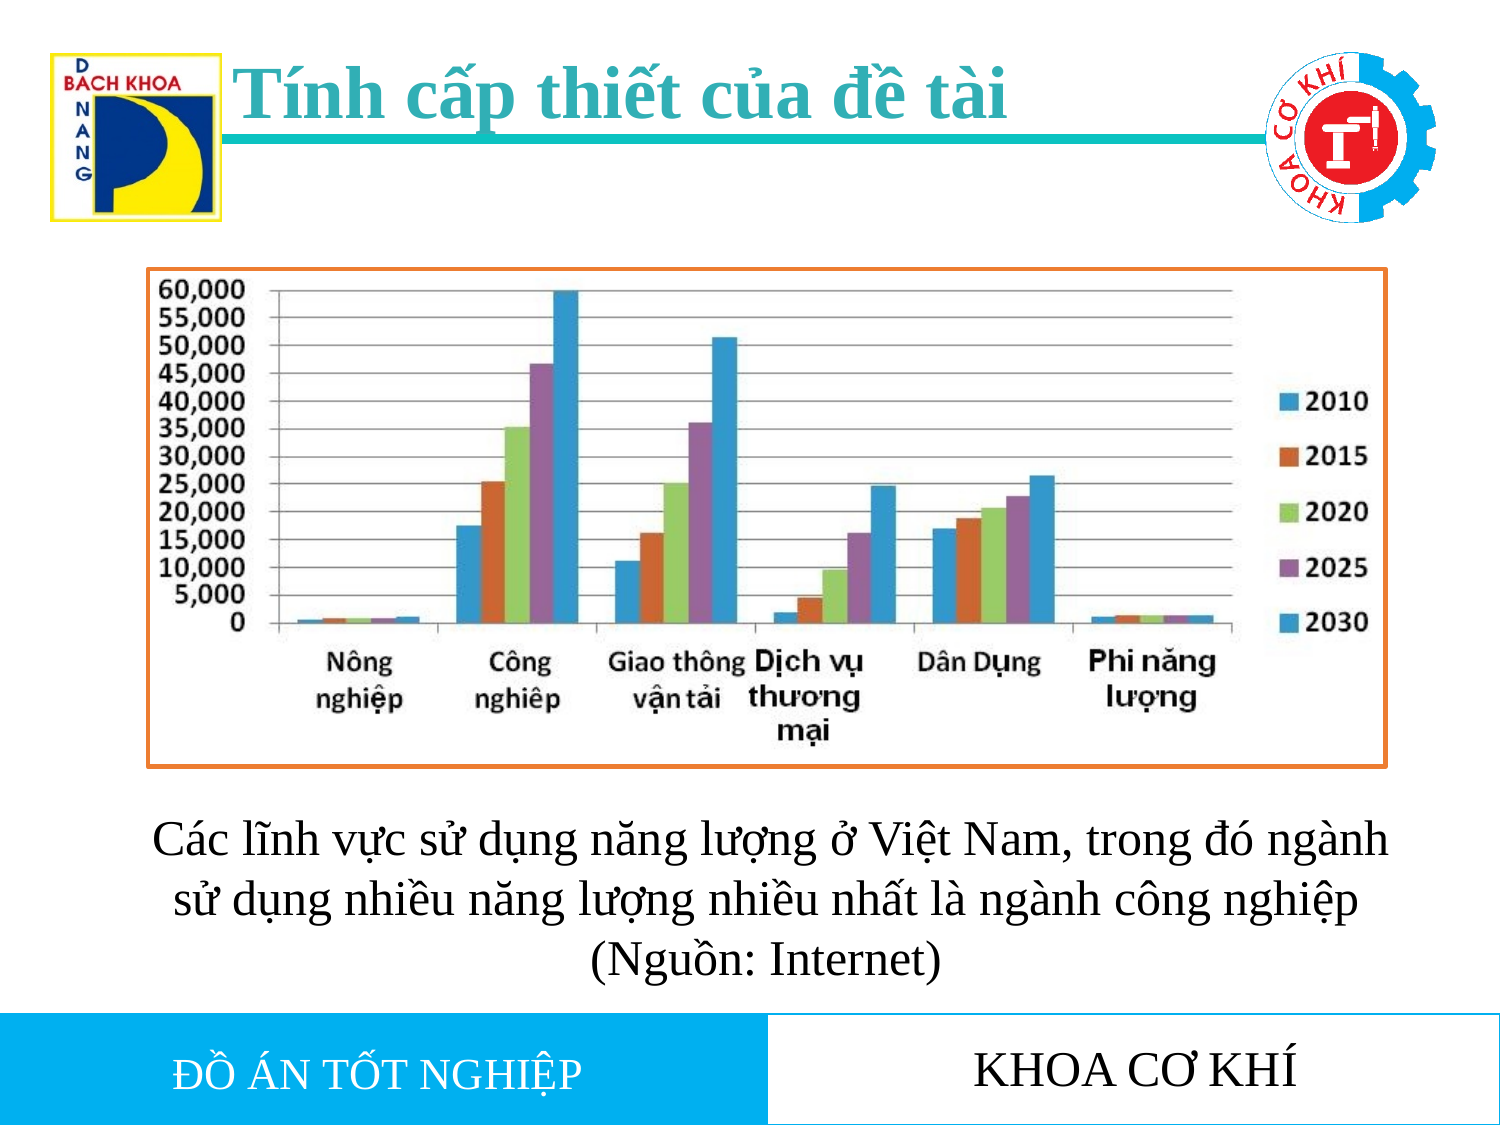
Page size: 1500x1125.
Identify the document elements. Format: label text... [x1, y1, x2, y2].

text_box Các lĩnh vực sử dụng năng lượng ở Việt Nam, trong đó ngành sử dụng nhiều năng lượng nhiều nhất là ngành công nghiệp (Nguồn: Internet) [122, 798, 1412, 994]
text_box [685, 235, 1399, 322]
text_box ĐỒ ÁN TỐT NGHIỆP [157, 1037, 1074, 1106]
text_box KHOA CƠ KHÍ [766, 1013, 1500, 1125]
text_box [0, 4, 1500, 113]
picture [1427, 128, 1436, 148]
picture [1365, 52, 1436, 118]
text_box KHOA CƠ KHÍ [833, 1029, 1438, 1104]
picture [1265, 52, 1406, 223]
picture [150, 271, 1383, 765]
text_box Tính cấp thiết của đề tài [232, 113, 1265, 134]
picture [50, 53, 222, 222]
text_box [0, 1013, 766, 1125]
picture [1368, 158, 1436, 223]
